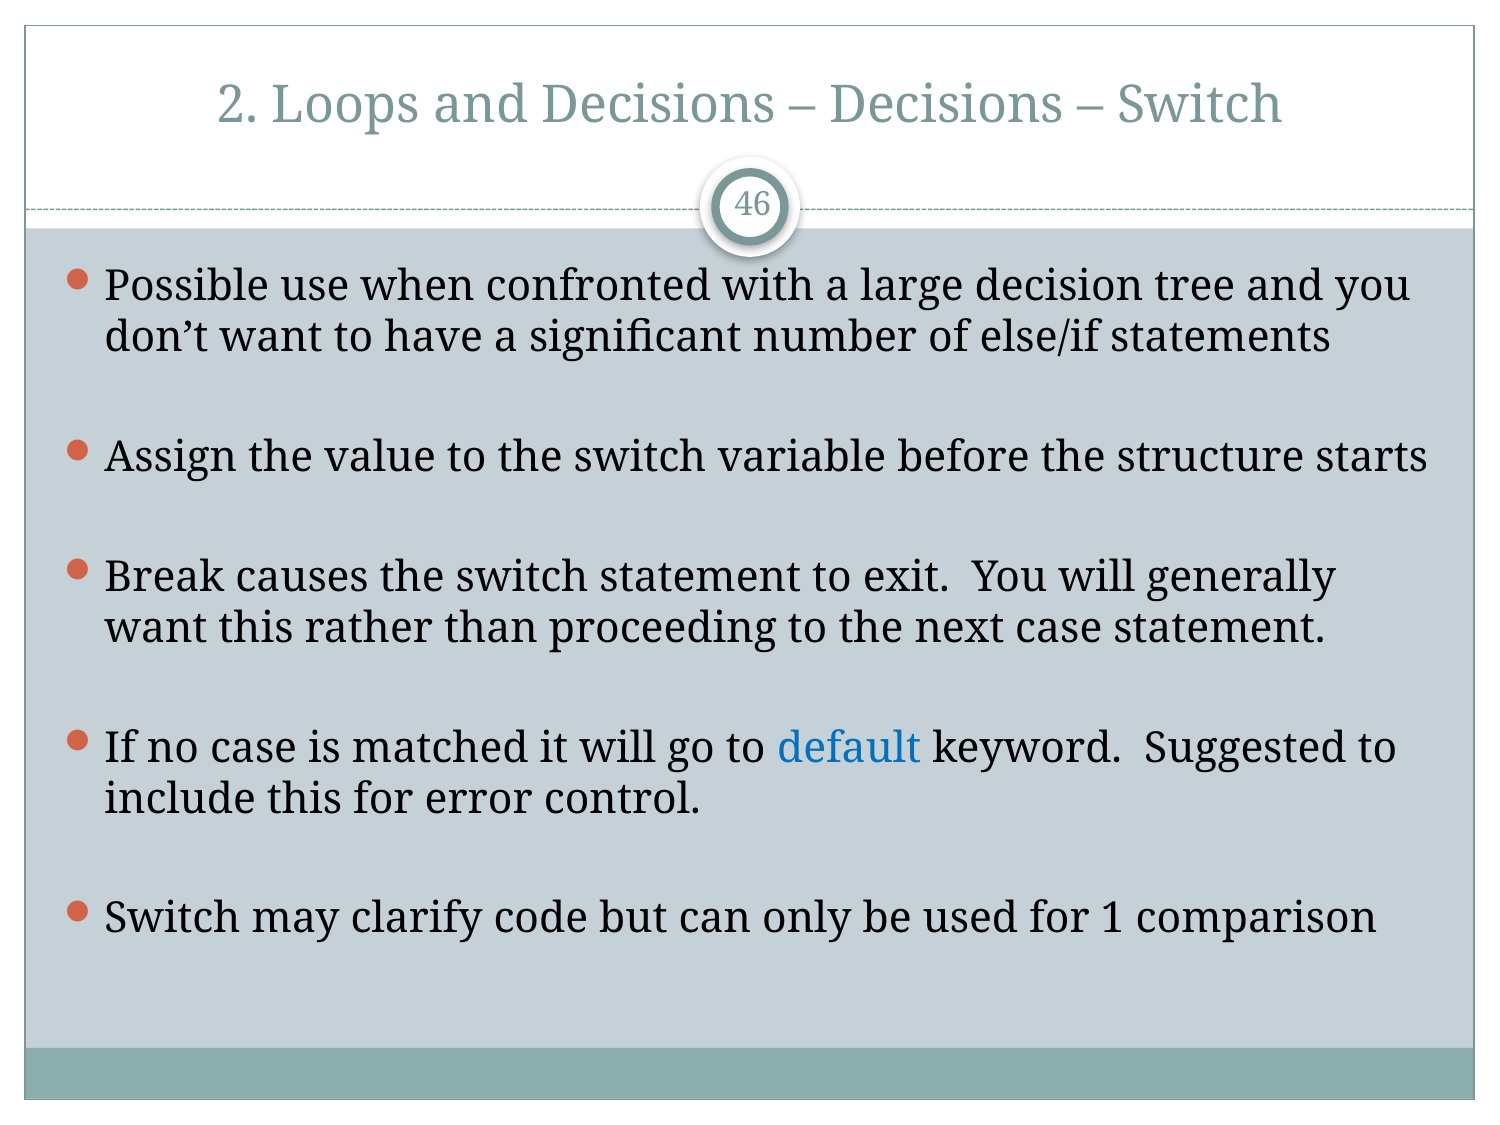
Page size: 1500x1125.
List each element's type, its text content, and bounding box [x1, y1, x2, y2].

list Possible use when confronted with a large decision tree and you don’t want to have a significant number of else/if statements Assign the value to the switch variable before the structure starts Break causes the switch statement to exit. You will generally want this rather than proceeding to the next case statement. If no case is matched it will go to default keyword. Suggested to include this for error control. Switch may clarify code but can only be used for 1 comparison [49, 250, 1445, 1067]
slide_number 46 [715, 168, 791, 241]
title 2. Loops and Decisions – Decisions – Switch [0, 37, 1500, 141]
